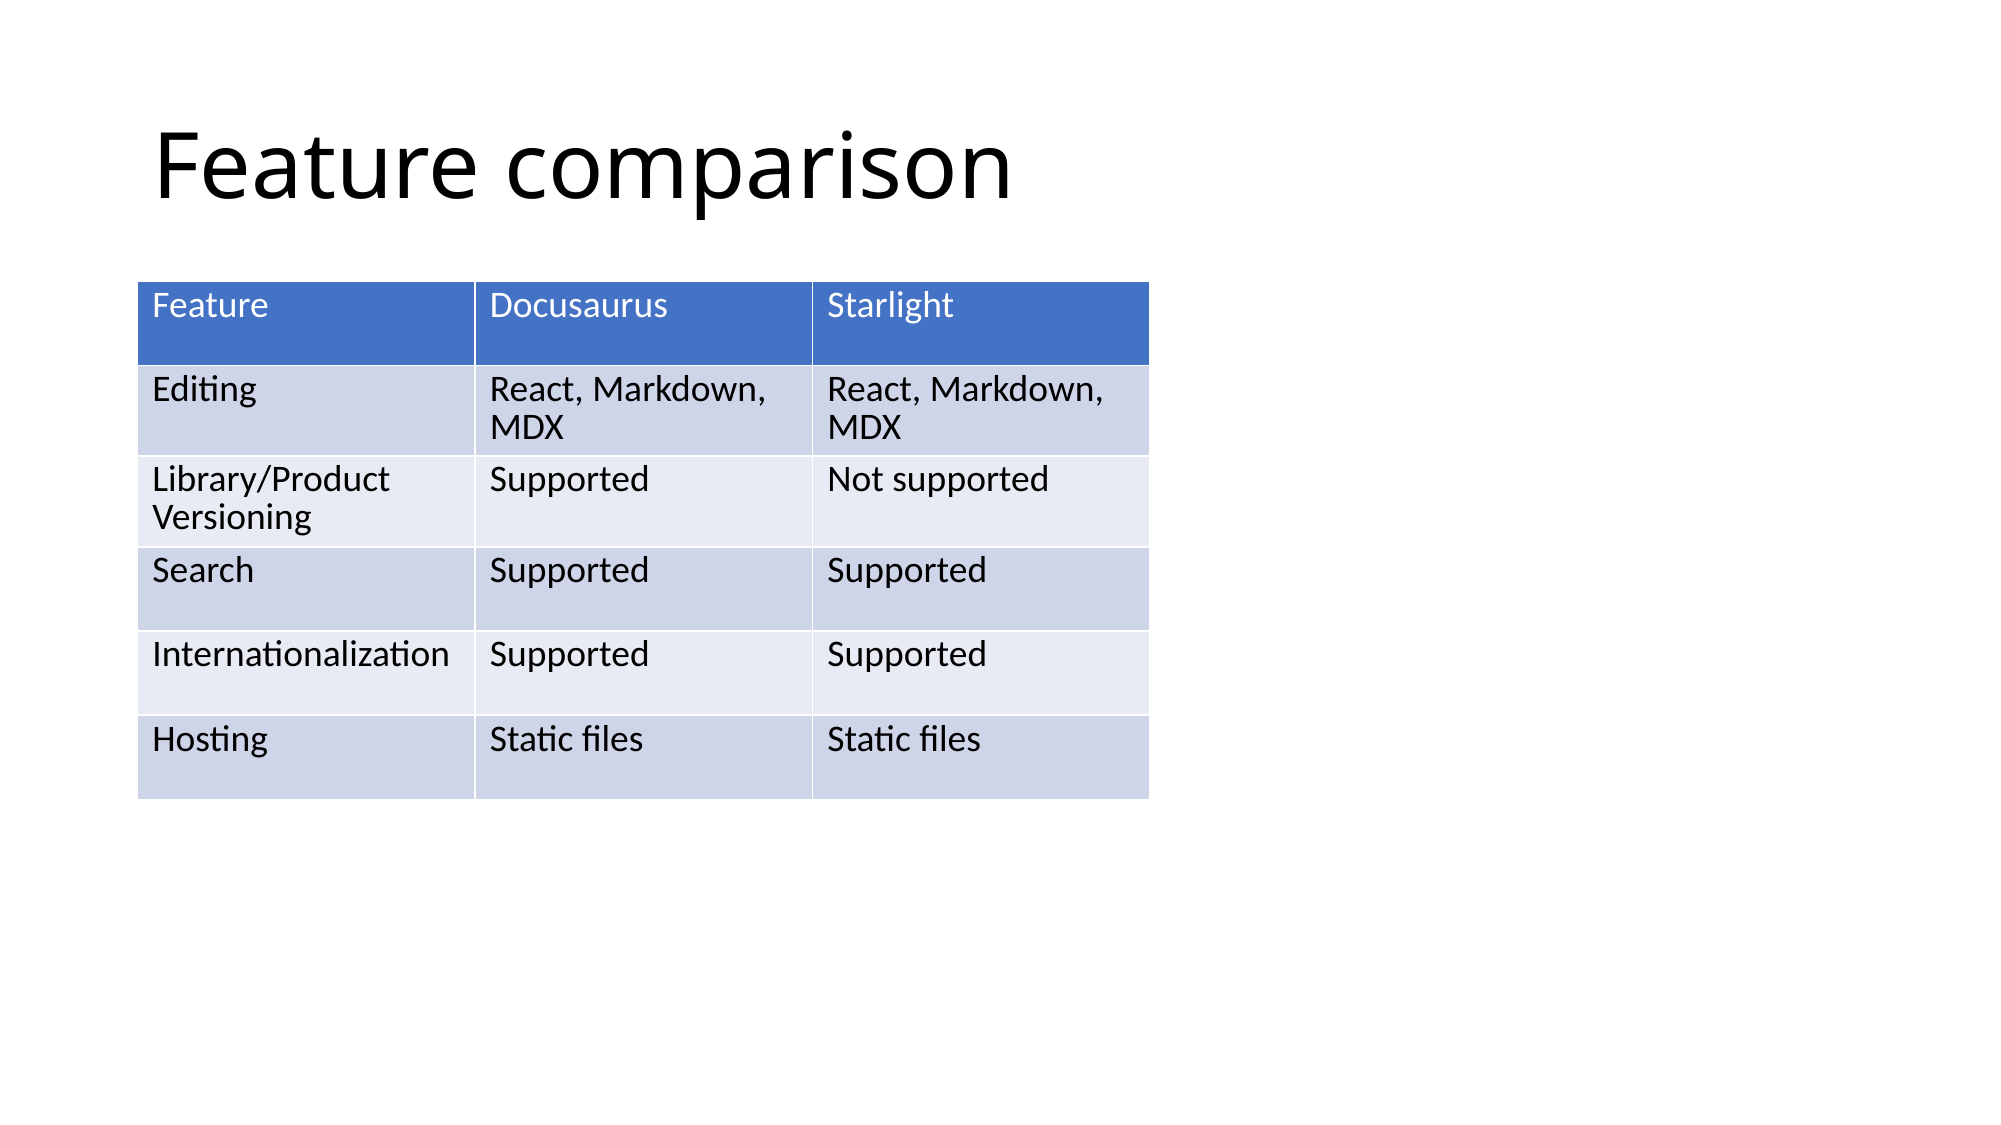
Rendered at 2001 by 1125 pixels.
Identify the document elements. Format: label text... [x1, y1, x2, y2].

table_header Starlight [813, 282, 1149, 365]
table_cell React, Markdown, MDX [476, 366, 812, 455]
table_cell Supported [476, 457, 812, 546]
table_header Docusaurus [476, 282, 812, 365]
table_cell Not supported [813, 457, 1149, 546]
table_header Feature [138, 282, 474, 365]
table_cell Supported [813, 548, 1149, 630]
table_cell Library/Product Versioning [138, 457, 474, 546]
table_cell Supported [476, 632, 812, 714]
table_cell Editing [138, 366, 474, 455]
table_cell Static files [813, 716, 1149, 799]
table_cell Static files [476, 716, 812, 799]
table_cell Supported [476, 548, 812, 630]
table_cell Hosting [138, 716, 474, 799]
title Feature comparison [137, 59, 1863, 278]
table_cell Internationalization [138, 632, 474, 714]
table_cell React, Markdown, MDX [813, 366, 1149, 455]
table_cell Supported [813, 632, 1149, 714]
table_cell Search [138, 548, 474, 630]
